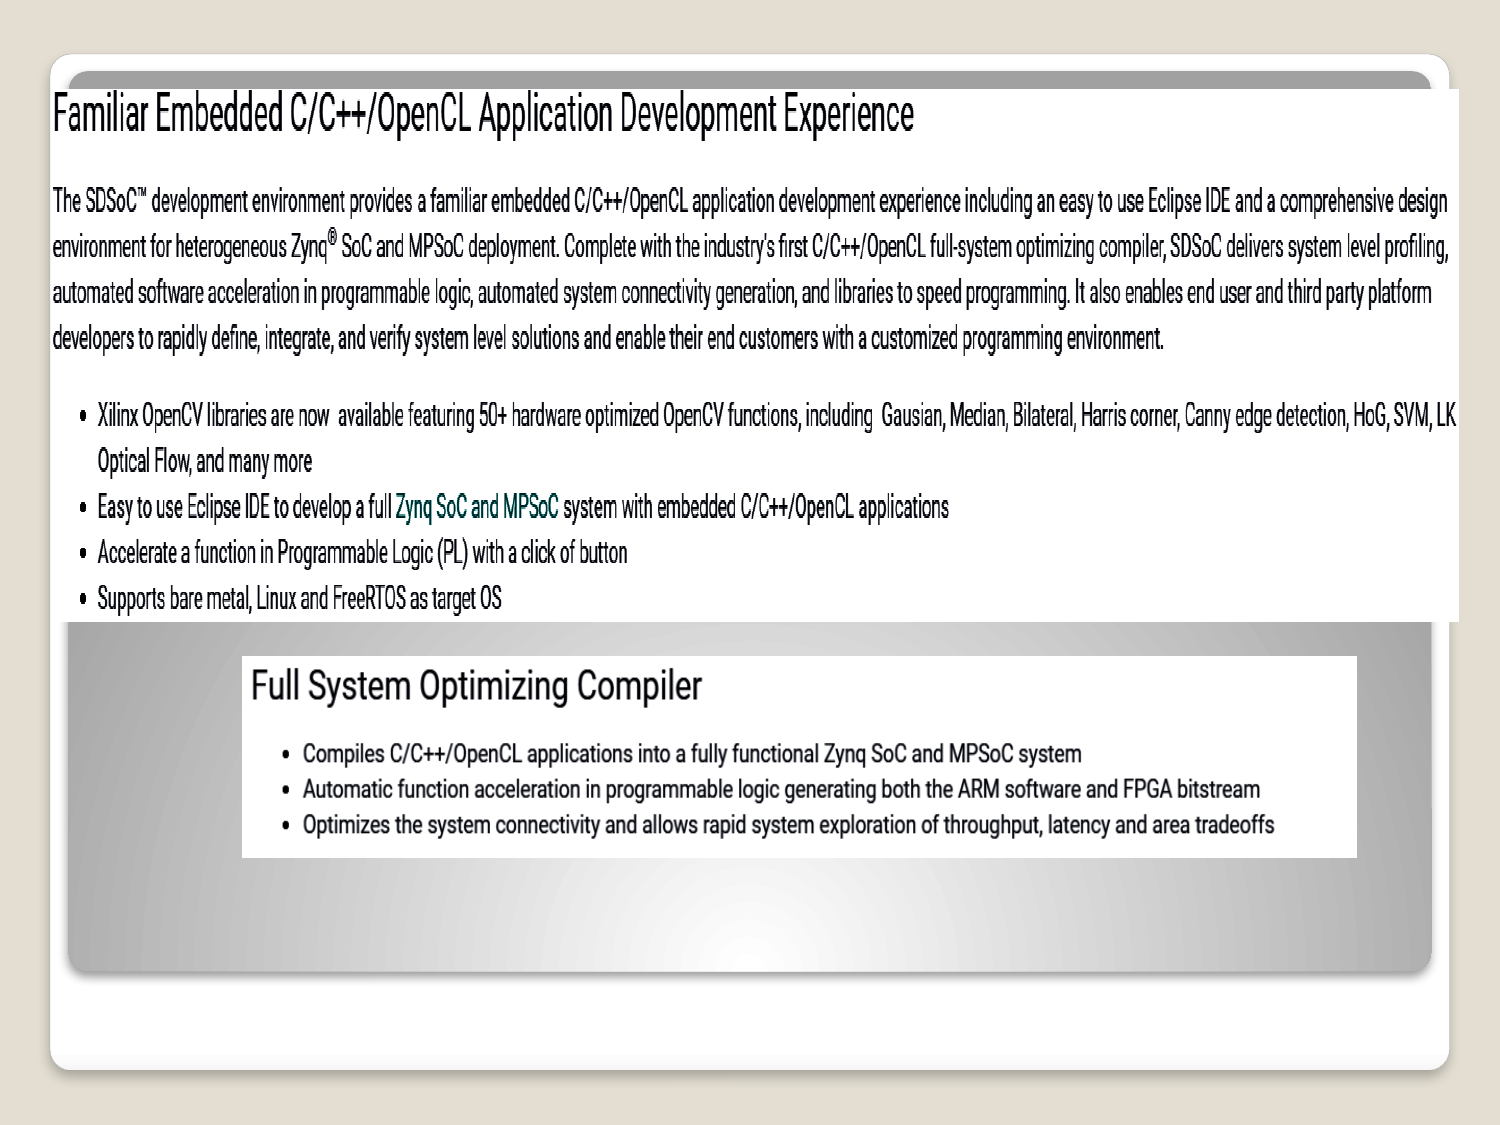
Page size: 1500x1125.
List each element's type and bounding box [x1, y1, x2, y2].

list [52, 89, 1459, 622]
picture [241, 656, 1357, 858]
